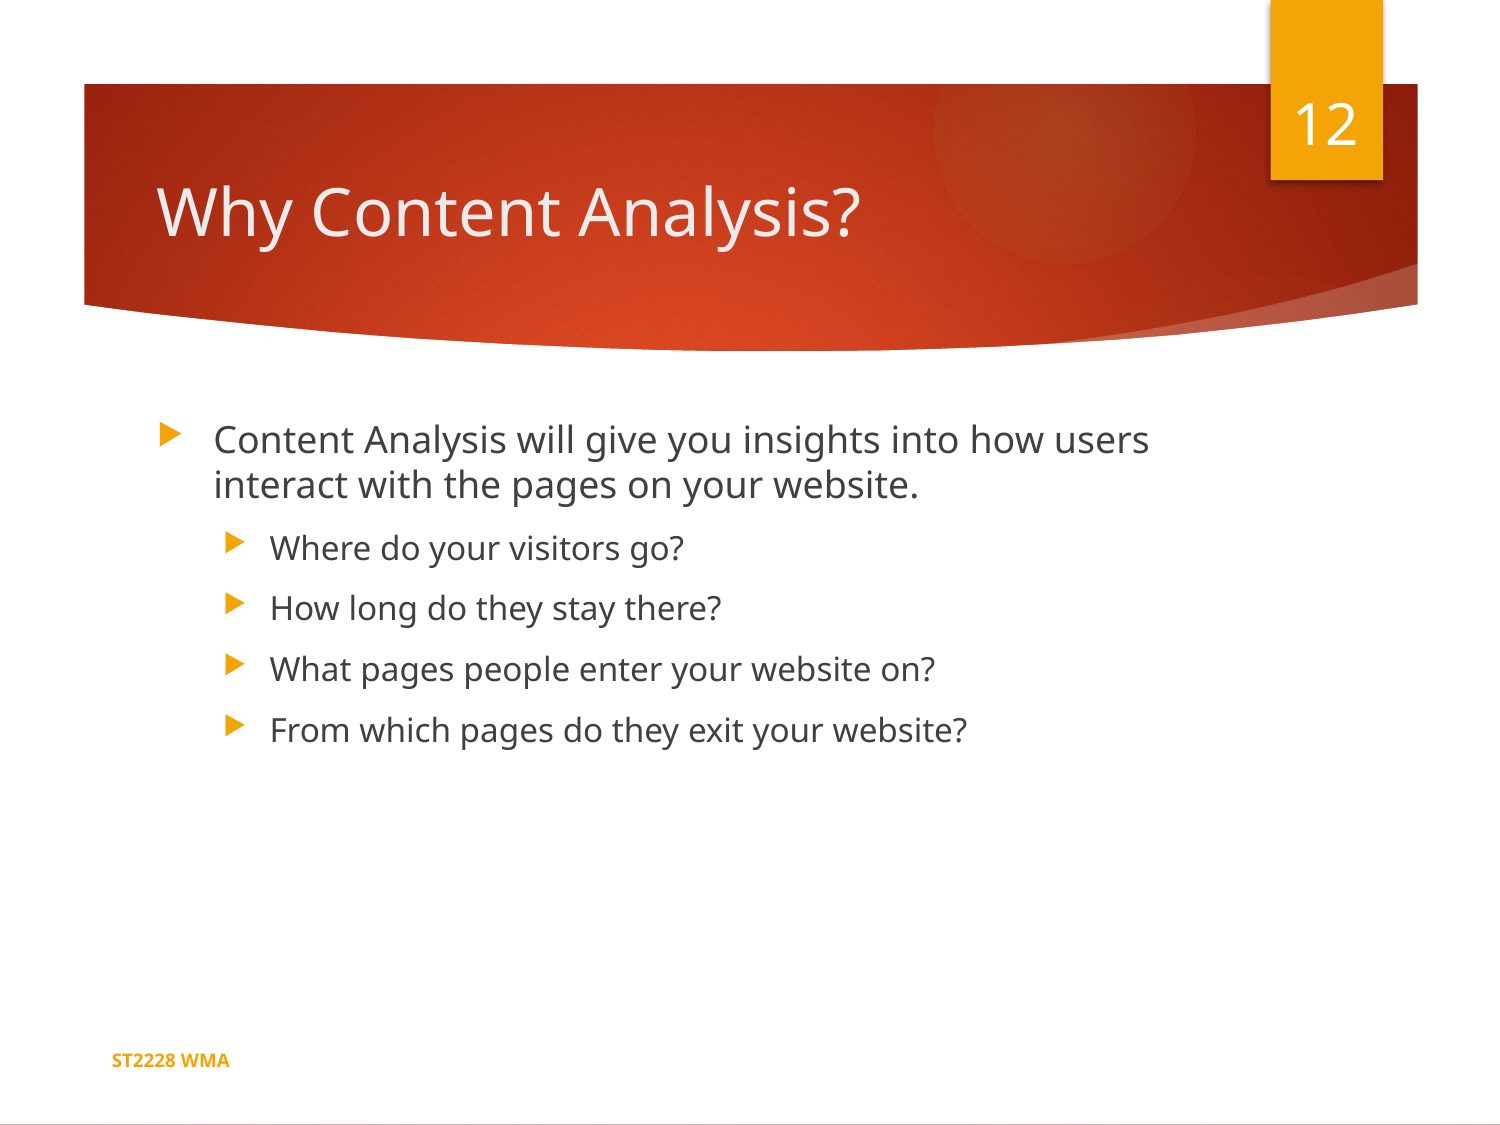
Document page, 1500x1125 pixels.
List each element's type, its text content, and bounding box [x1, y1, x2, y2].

title Why Content Analysis? [141, 151, 1183, 269]
footer ST2228 WMA [96, 1044, 731, 1082]
slide_number 12 [1273, 48, 1378, 175]
list Content Analysis will give you insights into how users interact with the pages on your website. Where do your visitors go? How long do they stay there? What pages people enter your website on? From which pages do they exit your website? [142, 408, 1183, 988]
